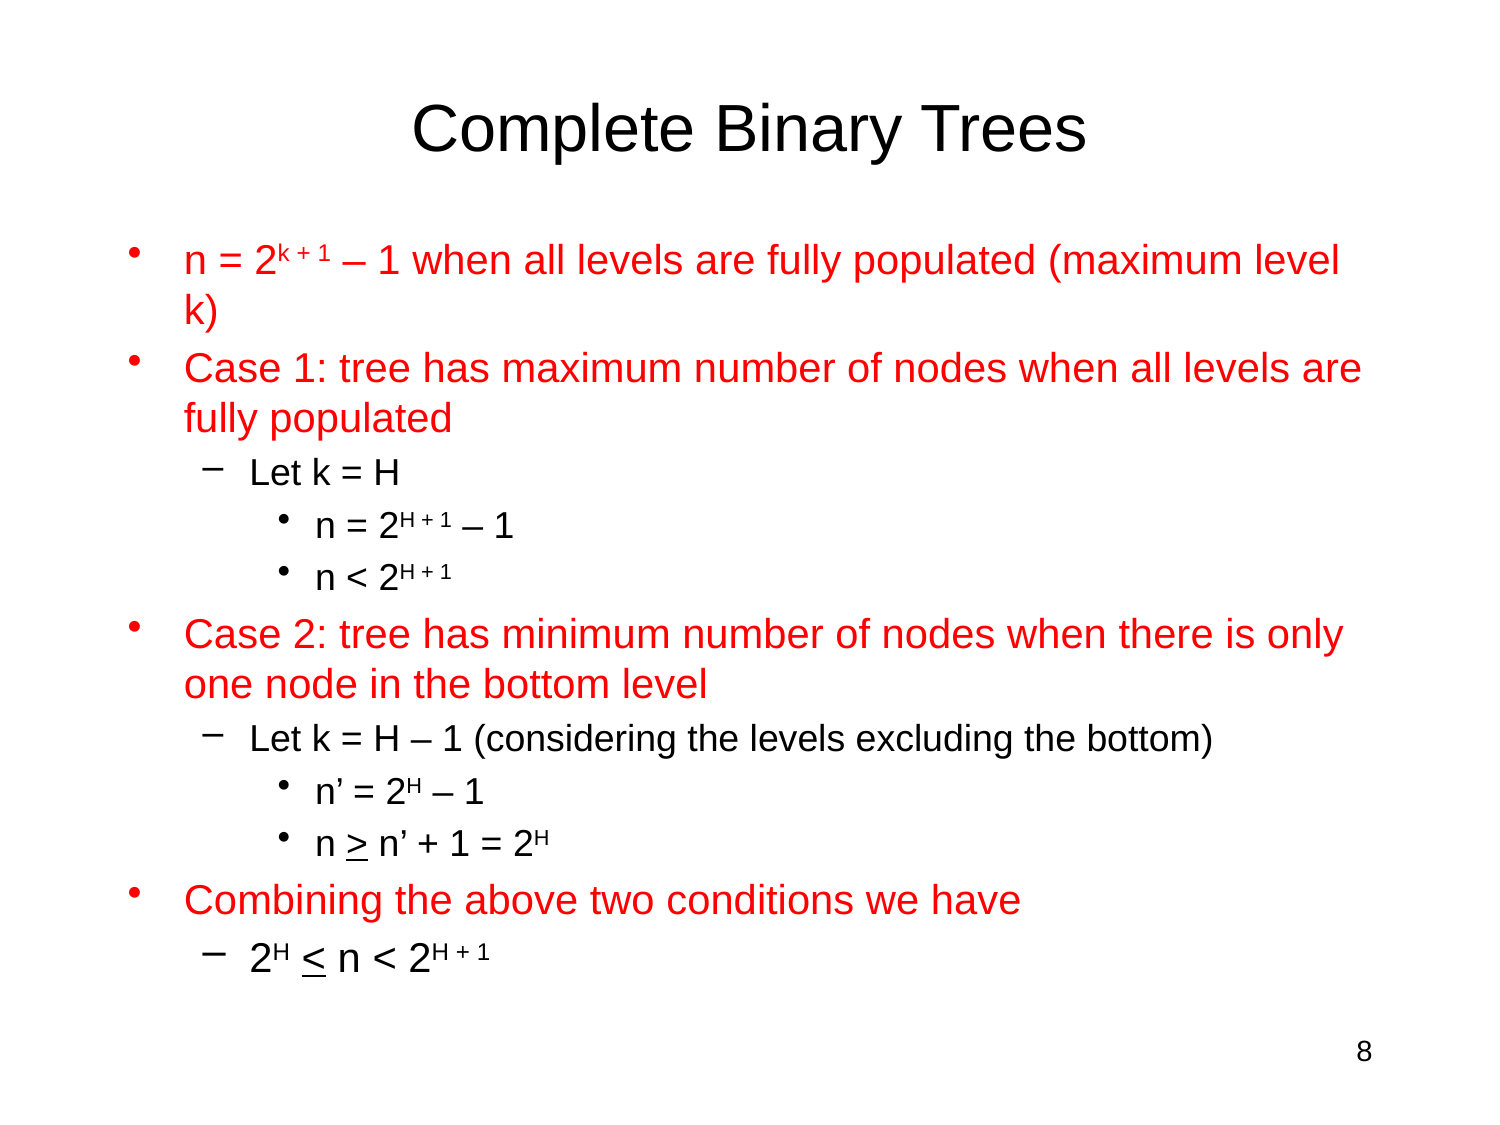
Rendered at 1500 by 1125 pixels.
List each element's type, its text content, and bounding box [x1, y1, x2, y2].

slide_number 8 [1074, 1024, 1388, 1101]
list n = 2k + 1 – 1 when all levels are fully populated (maximum level k) Case 1: tree has maximum number of nodes when all levels are fully populated Let k = H n = 2H + 1 – 1 n < 2H + 1 Case 2: tree has minimum number of nodes when there is only one node in the bottom level Let k = H – 1 (considering the levels excluding the bottom) n’ = 2H – 1 n > n’ + 1 = 2H Combining the above two conditions we have 2H < n < 2H + 1 [112, 224, 1388, 1000]
title Complete Binary Trees [112, 62, 1388, 188]
